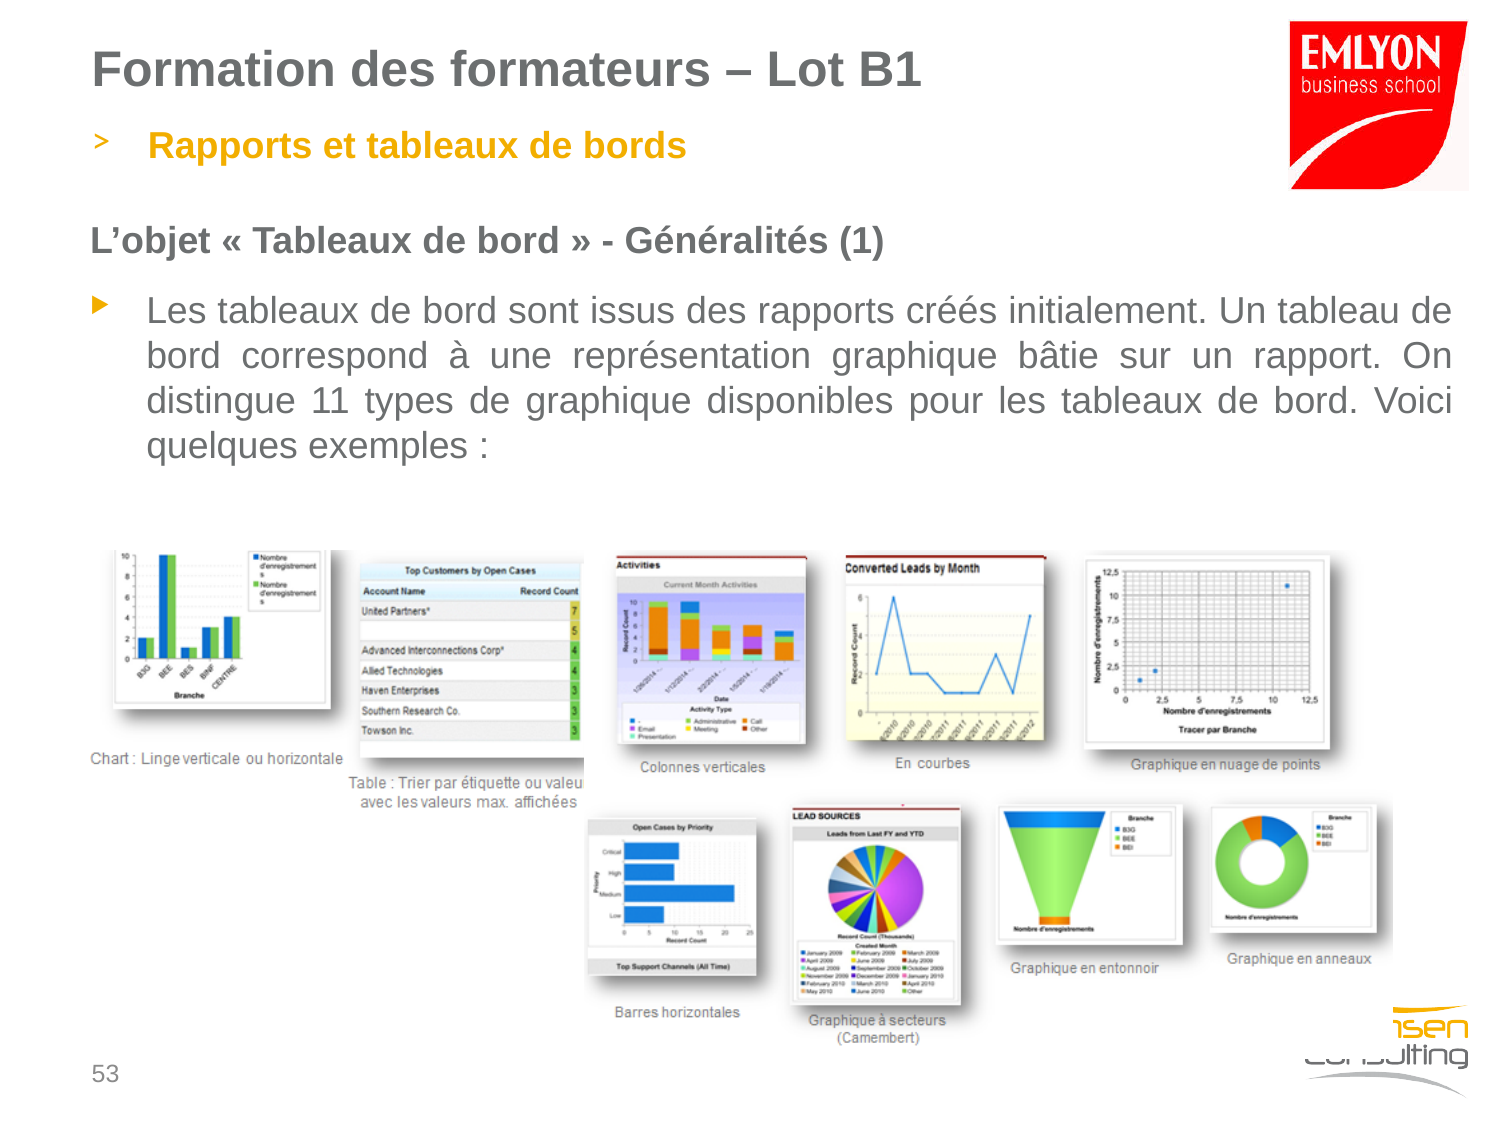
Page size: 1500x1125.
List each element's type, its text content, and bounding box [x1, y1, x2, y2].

list L’objet « Tableaux de bord » - Généralités (1) Les tableaux de bord sont issus des rapports créés initialement. Un tableau de bord correspond à une représentation graphique bâtie sur un rapport. On distingue 11 types de graphique disponibles pour les tableaux de bord. Voici quelques exemples : [75, 208, 1468, 988]
title Formation des formateurs – Lot B1 [76, 19, 1223, 113]
list Rapports et tableaux de bords [76, 113, 1223, 197]
slide_number 52 [76, 1042, 167, 1103]
picture [1288, 19, 1469, 191]
picture [74, 550, 1468, 1099]
